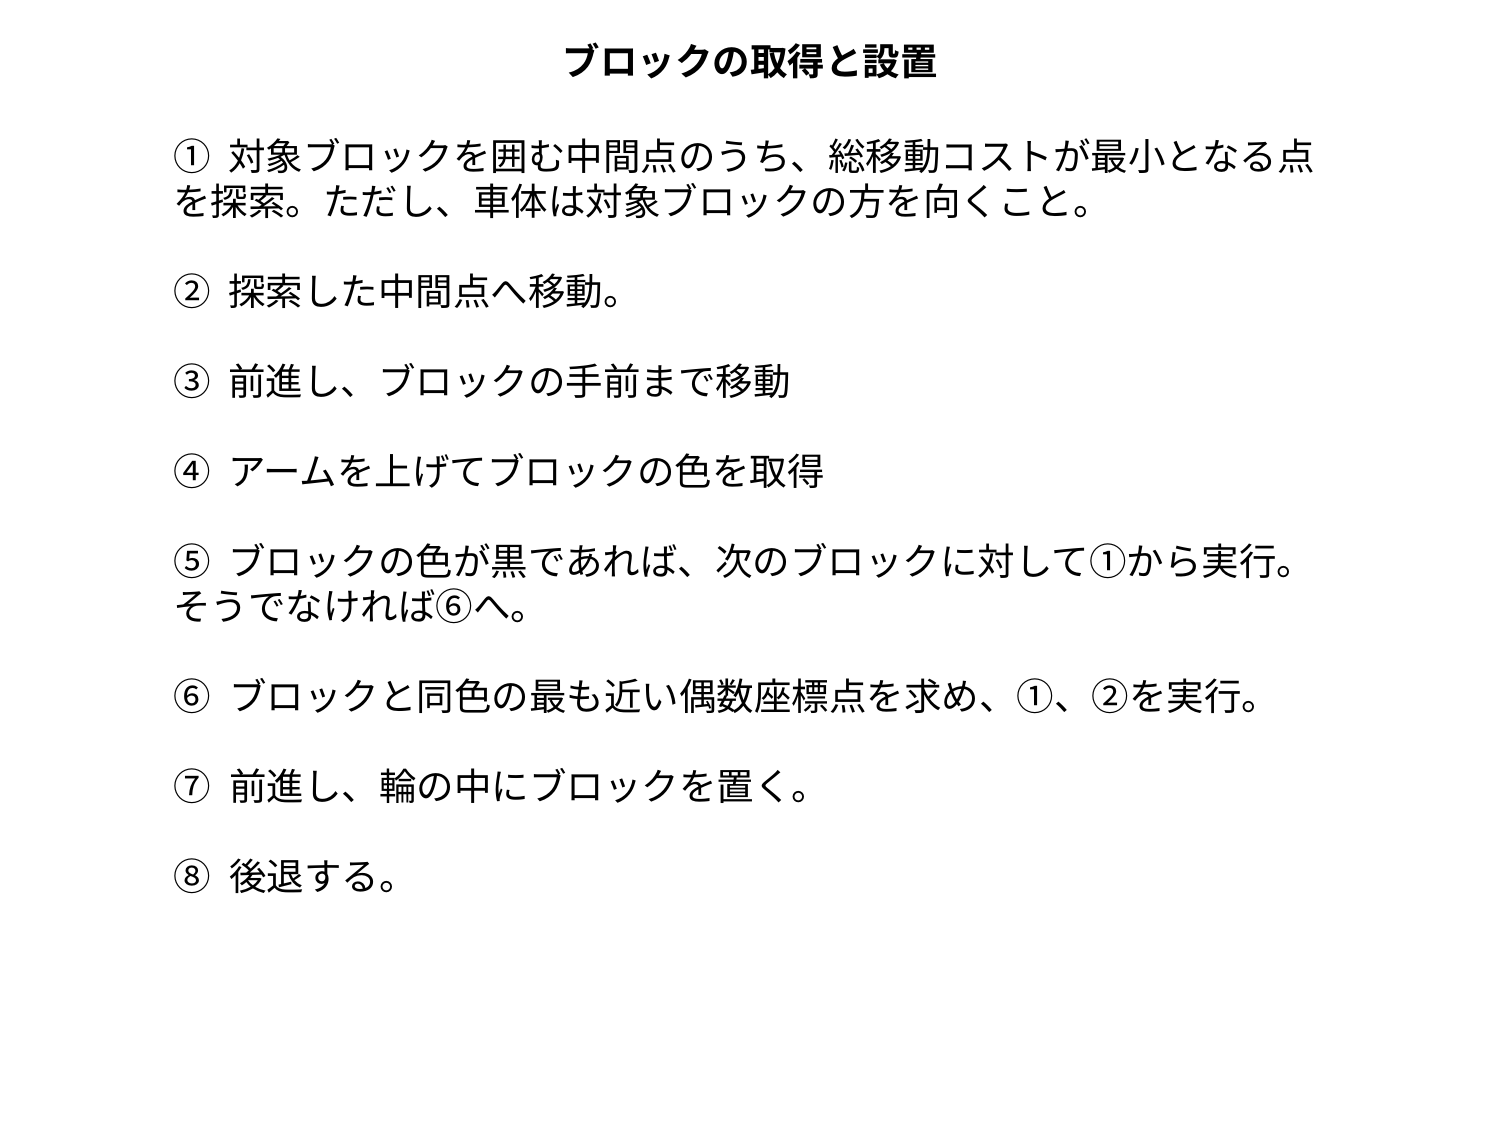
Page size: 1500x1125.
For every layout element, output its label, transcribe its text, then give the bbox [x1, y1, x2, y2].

text_box ① 対象ブロックを囲む中間点のうち、総移動コストが最小となる点を探索。ただし、車体は対象ブロックの方を向くこと。 ② 探索した中間点へ移動。 ③ 前進し、ブロックの手前まで移動 ④ アームを上げてブロックの色を取得 ⑤ ブロックの色が黒であれば、次のブロックに対して①から実行。そうでなければ⑥へ。 ブロックと同色の最も近い偶数座標点を求め、①、②を実行。 前進し、輪の中にブロックを置く。 後退する。 [158, 125, 1342, 906]
text_box ブロックの取得と設置 [547, 30, 953, 91]
